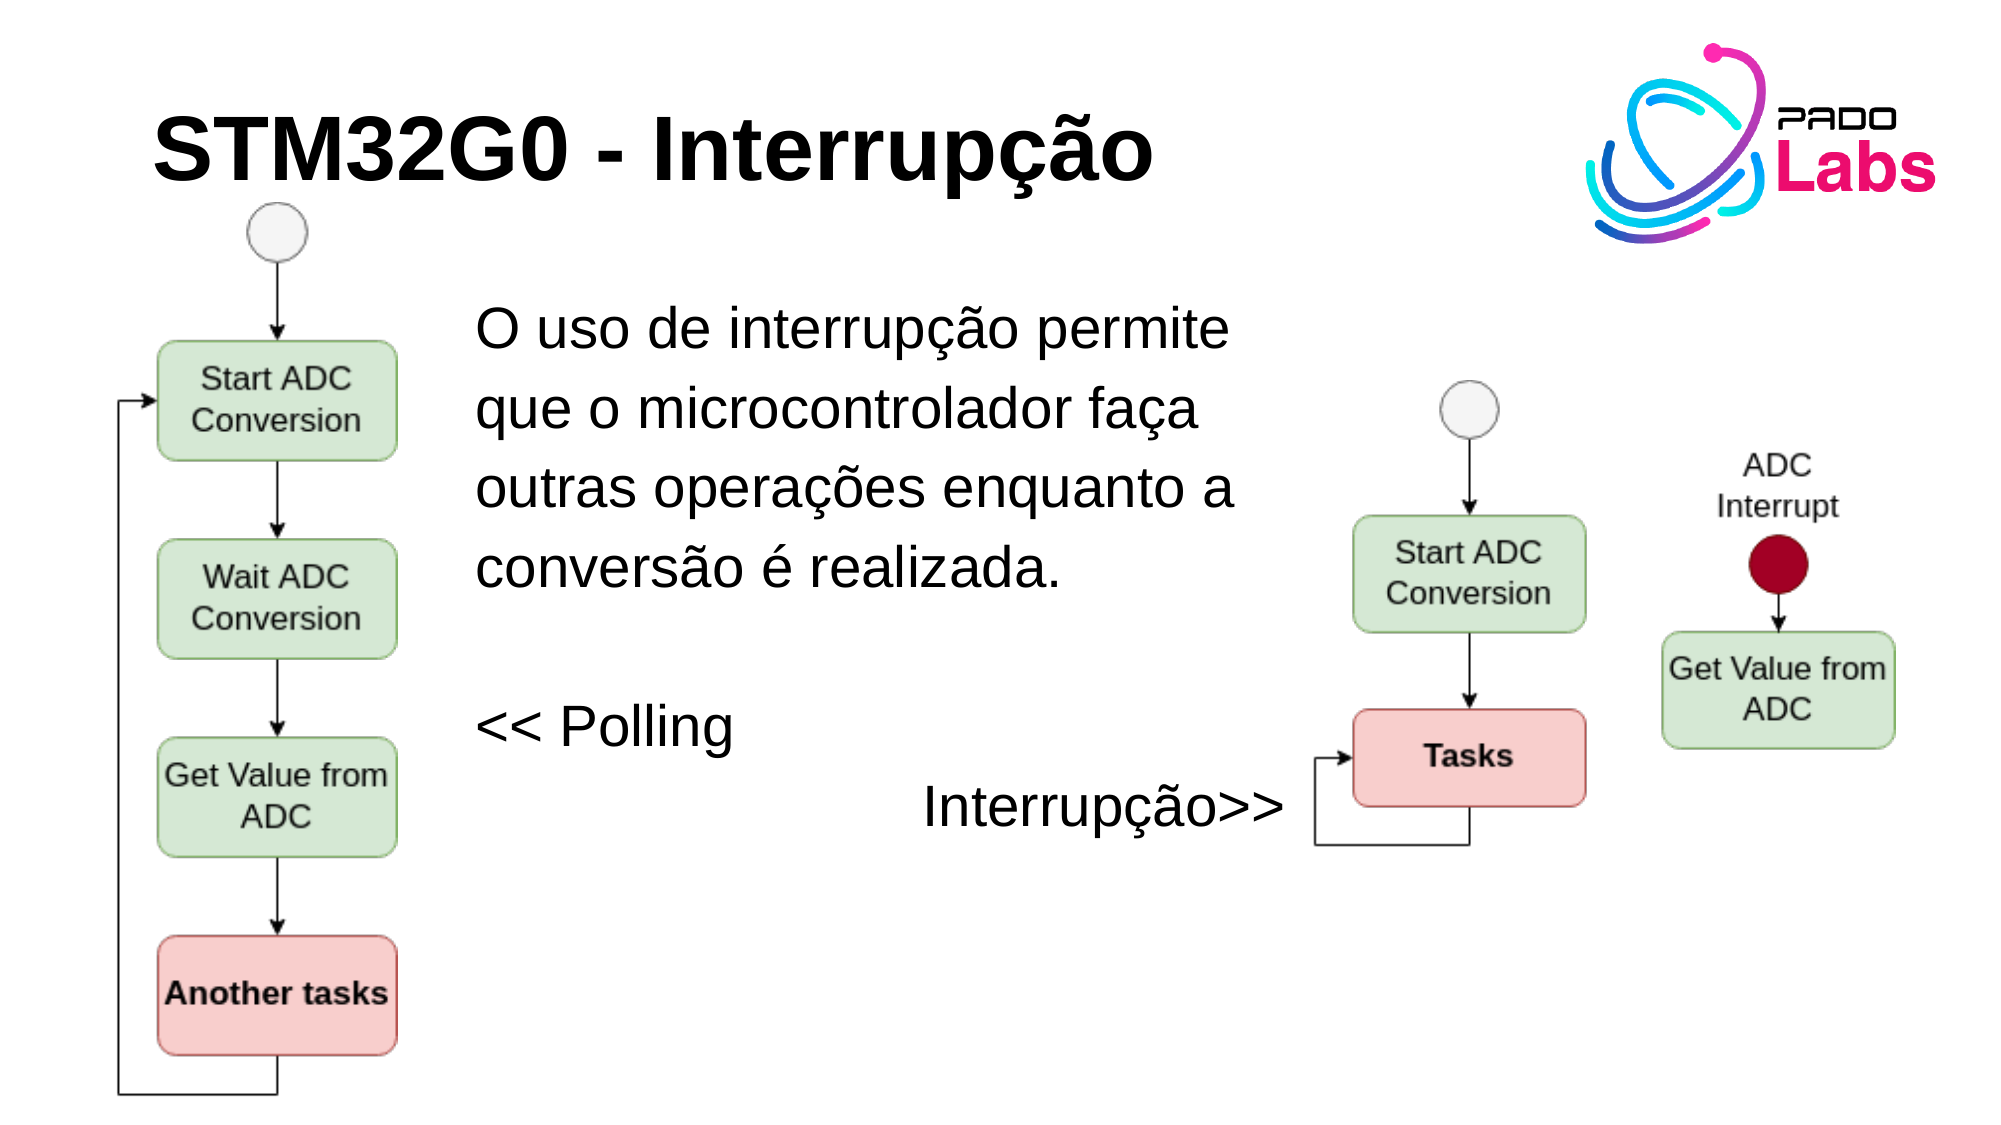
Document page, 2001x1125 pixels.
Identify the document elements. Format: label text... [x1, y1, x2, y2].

picture [1585, 43, 1937, 244]
list O uso de interrupção permite que o microcontrolador faça outras operações enquanto a conversão é realizada. << Polling Interrupção>> [460, 273, 1302, 1014]
title STM32G0 - Interrupção [137, 84, 1561, 218]
picture [1300, 380, 1897, 862]
picture [103, 202, 398, 1113]
